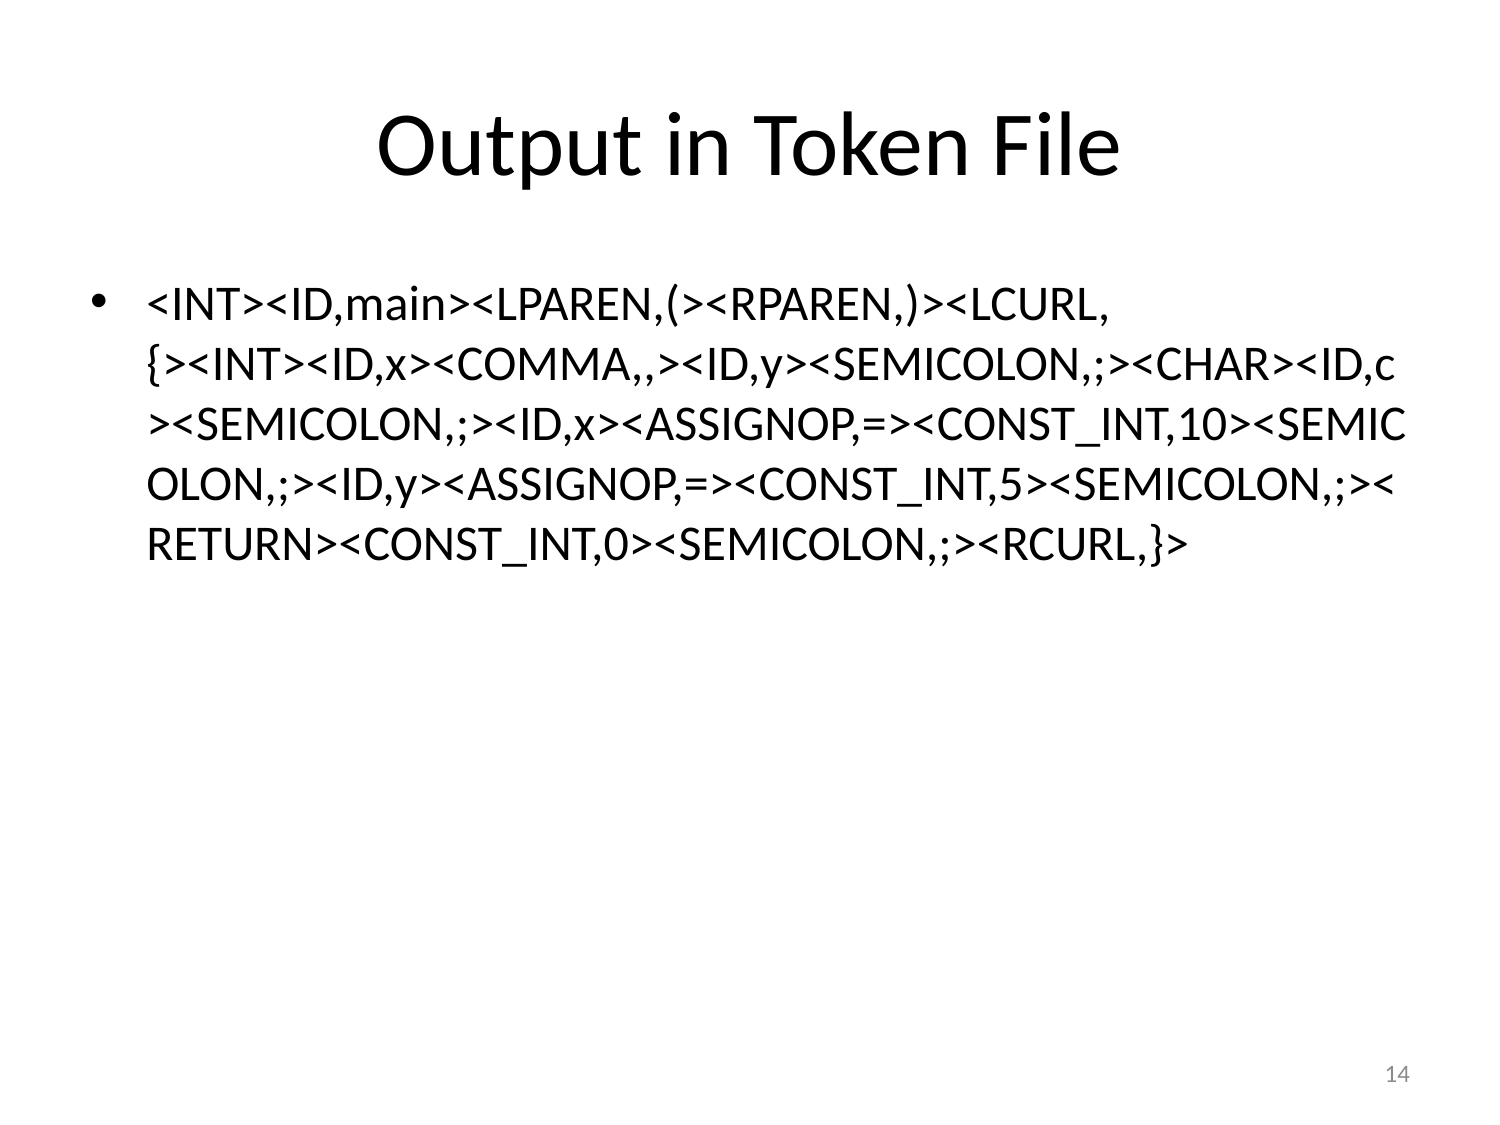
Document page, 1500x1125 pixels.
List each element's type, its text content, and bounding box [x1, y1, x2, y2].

slide_number 14 [1074, 1042, 1425, 1103]
list <INT><ID,main><LPAREN,(><RPAREN,)><LCURL,{><INT><ID,x><COMMA,,><ID,y><SEMICOLON,;><CHAR><ID,c><SEMICOLON,;><ID,x><ASSIGNOP,=><CONST_INT,10><SEMICOLON,;><ID,y><ASSIGNOP,=><CONST_INT,5><SEMICOLON,;><RETURN><CONST_INT,0><SEMICOLON,;><RCURL,}> [75, 262, 1425, 1005]
title Output in Token File [75, 45, 1425, 233]
